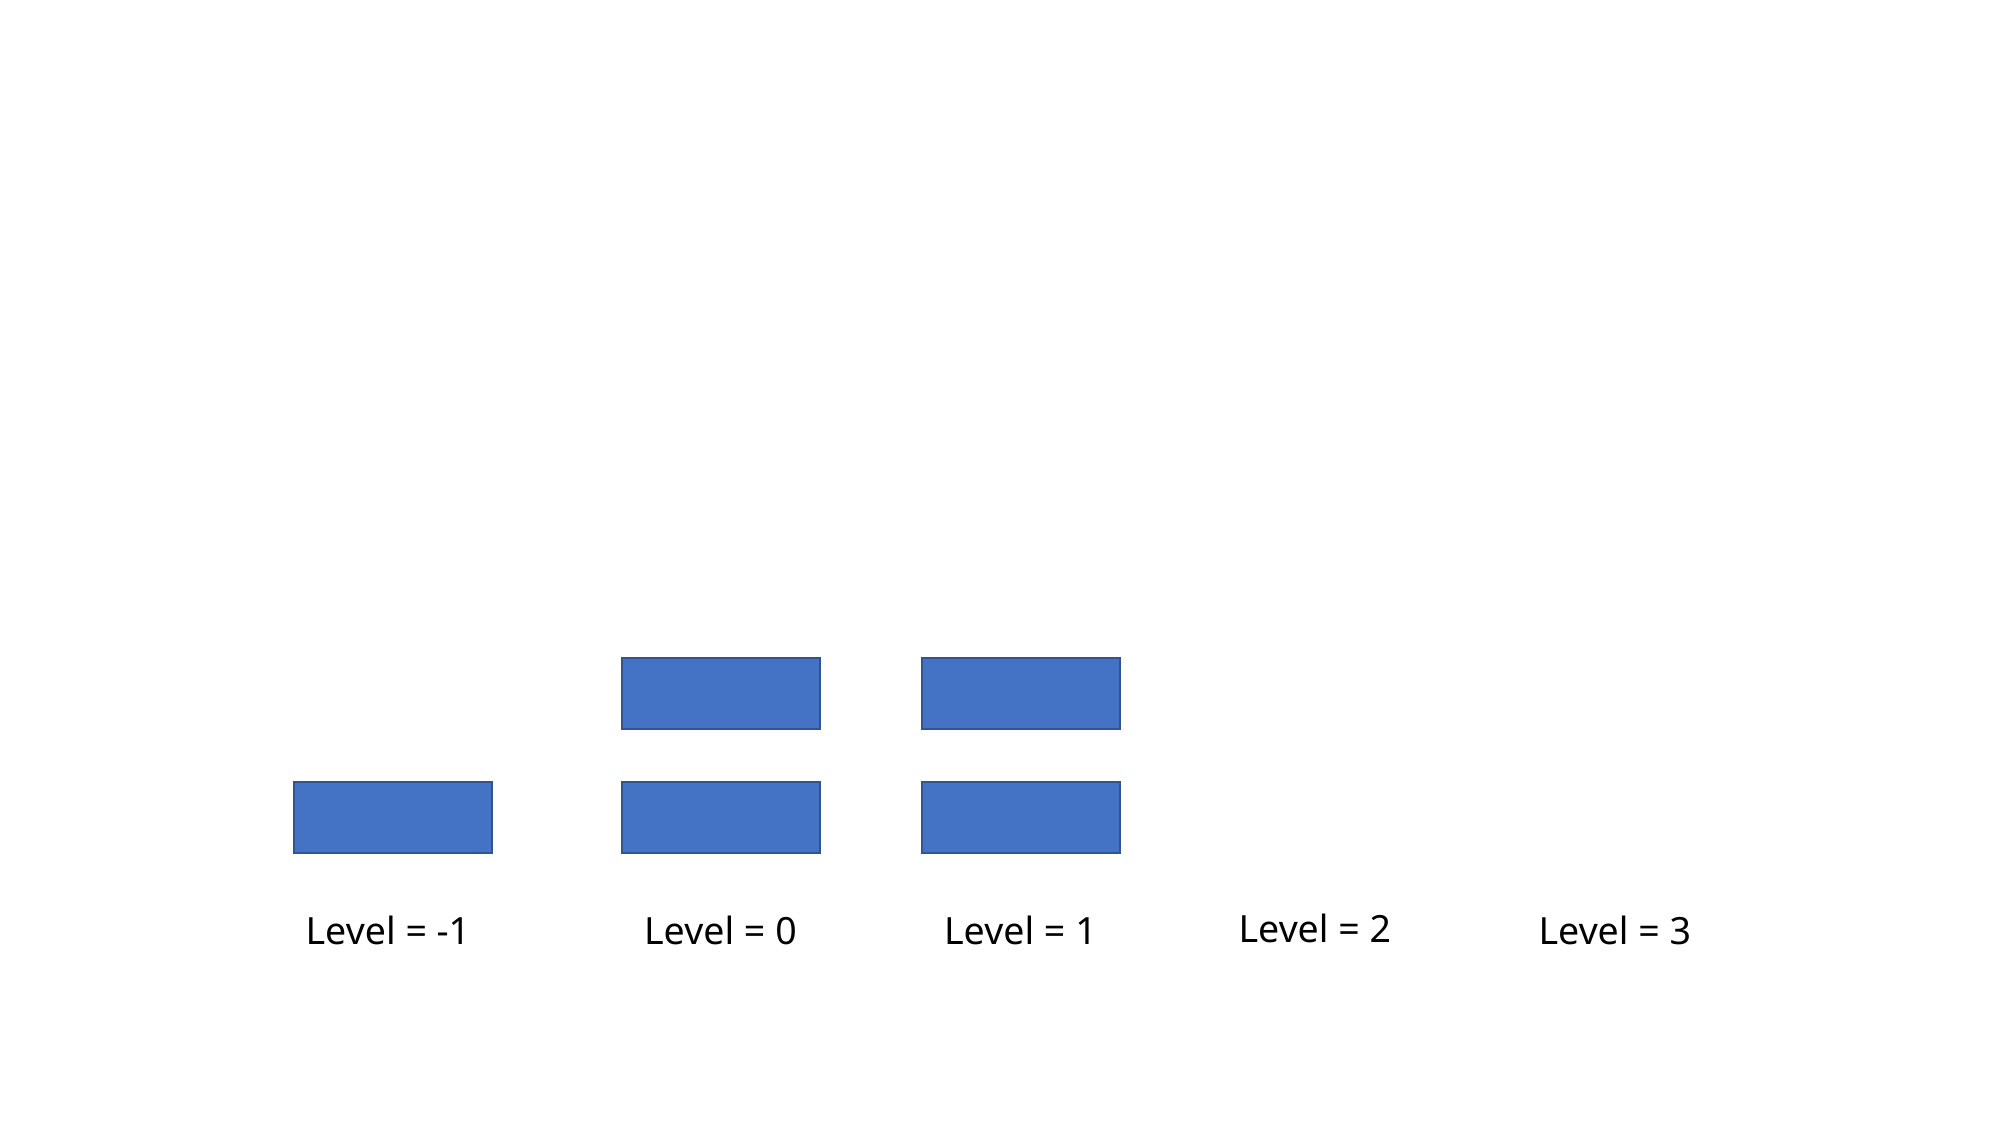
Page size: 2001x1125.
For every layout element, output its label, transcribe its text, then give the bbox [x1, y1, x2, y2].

text_box Level = -1 [305, 906, 504, 952]
text_box [621, 657, 821, 730]
text_box [621, 781, 821, 854]
text_box Level = 1 [944, 906, 1099, 952]
text_box [921, 657, 1121, 730]
text_box [921, 781, 1121, 854]
text_box Level = 0 [644, 906, 799, 952]
text_box [293, 781, 493, 854]
text_box Level = 2 [1238, 905, 1393, 951]
text_box Level = 3 [1538, 906, 1693, 952]
